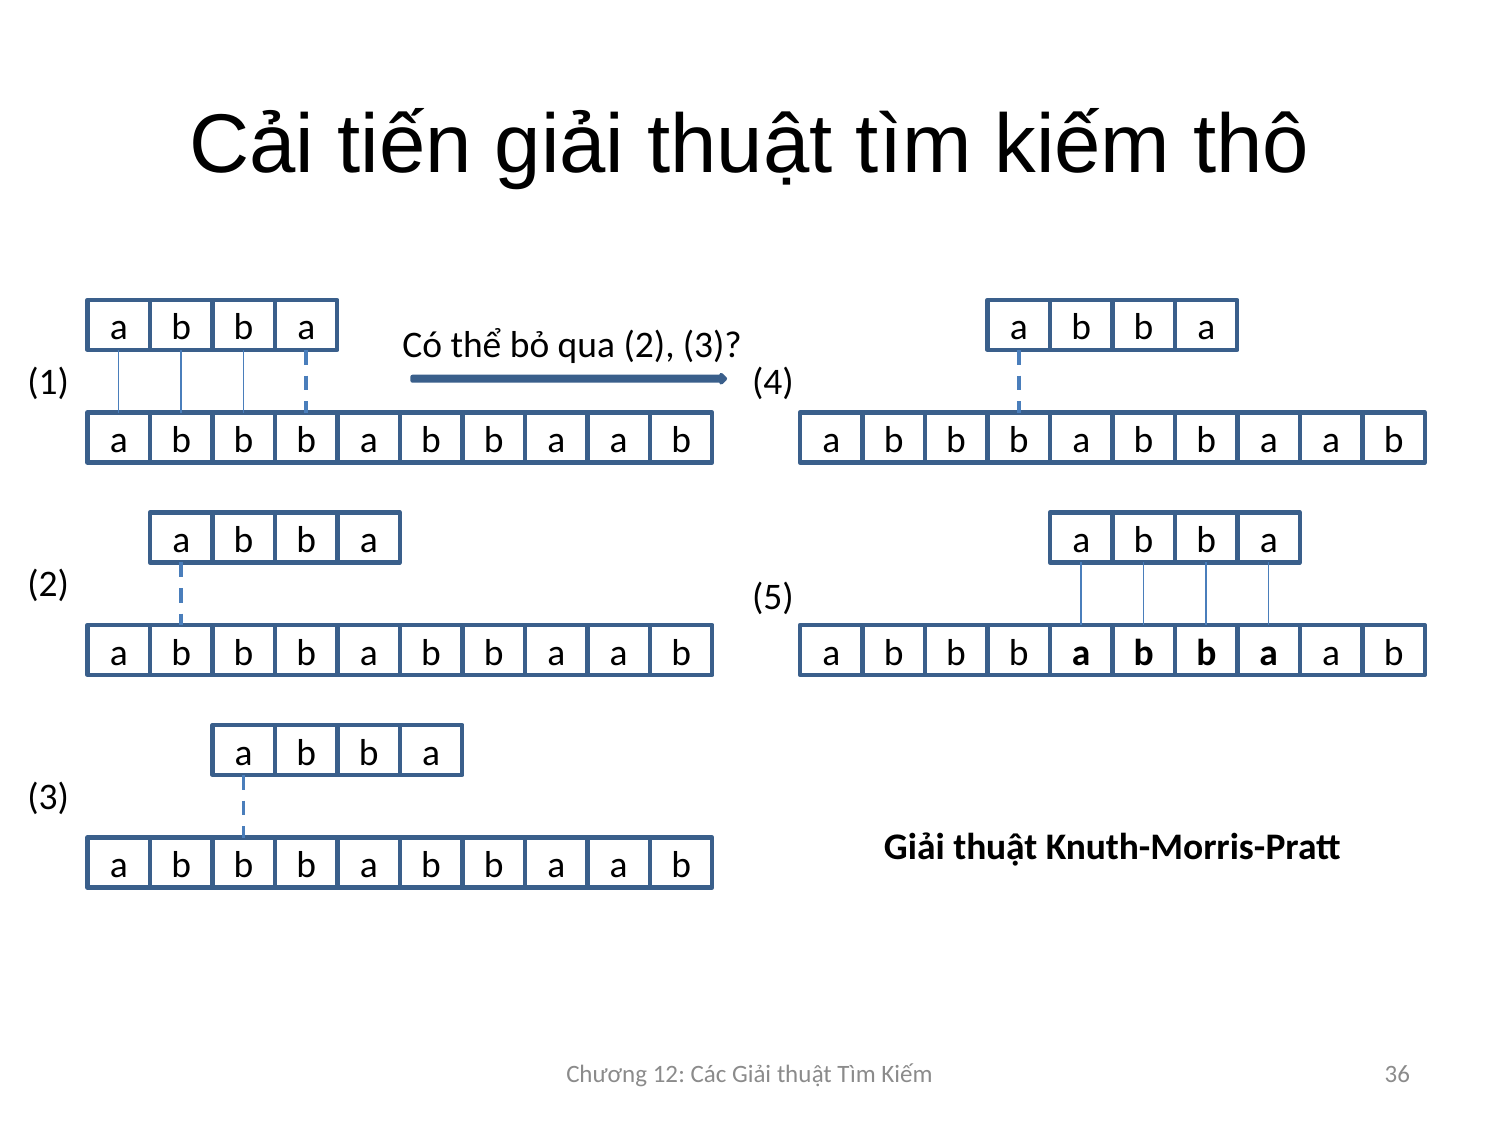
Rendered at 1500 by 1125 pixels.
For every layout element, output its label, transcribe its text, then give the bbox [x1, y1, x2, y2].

text_box a [1235, 510, 1302, 565]
text_box b [398, 835, 460, 890]
text_box a [798, 410, 860, 465]
text_box a [1235, 410, 1298, 465]
text_box b [1360, 410, 1427, 465]
text_box b [210, 623, 273, 677]
text_box a [1173, 298, 1239, 352]
text_box b [398, 410, 460, 465]
text_box a [85, 298, 148, 352]
text_box b [273, 410, 339, 465]
text_box a [523, 623, 585, 677]
text_box b [923, 410, 985, 465]
slide_number 36 [1074, 1042, 1425, 1103]
text_box b [273, 723, 335, 777]
text_box a [585, 835, 648, 890]
text_box b [1110, 623, 1173, 677]
text_box a [210, 723, 273, 777]
text_box (5) [737, 564, 813, 625]
text_box a [339, 623, 398, 677]
text_box a [985, 298, 1048, 352]
text_box b [860, 623, 923, 677]
text_box a [398, 723, 464, 777]
text_box (4) [737, 349, 813, 410]
text_box a [1052, 623, 1110, 677]
text_box b [1110, 410, 1173, 465]
text_box b [460, 410, 523, 465]
text_box b [860, 410, 923, 465]
text_box a [1048, 510, 1110, 565]
text_box b [460, 623, 523, 677]
text_box b [210, 510, 273, 565]
text_box b [1110, 510, 1173, 565]
text_box Có thể bỏ qua (2), (3)? [387, 312, 775, 373]
text_box b [1173, 410, 1235, 465]
text_box b [210, 298, 273, 352]
text_box [410, 373, 728, 385]
text_box b [273, 835, 339, 890]
text_box a [798, 623, 860, 677]
text_box a [85, 835, 148, 890]
text_box b [1173, 510, 1235, 565]
text_box b [460, 835, 523, 890]
text_box b [985, 623, 1052, 677]
text_box b [148, 623, 210, 677]
text_box (3) [12, 764, 88, 825]
text_box b [1110, 298, 1173, 352]
text_box a [85, 410, 148, 465]
text_box a [148, 510, 210, 565]
text_box a [523, 410, 585, 465]
text_box a [585, 623, 648, 677]
text_box a [335, 510, 402, 565]
text_box Giải thuật Knuth-Morris-Pratt [800, 814, 1425, 875]
text_box (1) [12, 349, 88, 410]
text_box a [85, 623, 148, 677]
text_box b [273, 510, 335, 565]
text_box b [648, 835, 714, 890]
text_box b [210, 835, 273, 890]
text_box a [339, 835, 398, 890]
text_box b [648, 410, 714, 465]
text_box a [273, 298, 339, 352]
text_box a [523, 835, 585, 890]
text_box b [335, 723, 398, 777]
text_box b [210, 410, 273, 465]
text_box b [985, 410, 1052, 465]
text_box a [339, 410, 398, 465]
text_box b [648, 623, 714, 677]
text_box a [1298, 623, 1360, 677]
text_box a [1235, 623, 1298, 677]
text_box b [398, 623, 460, 677]
text_box a [585, 410, 648, 465]
text_box b [148, 835, 210, 890]
text_box (2) [12, 551, 88, 612]
text_box b [923, 623, 985, 677]
text_box b [148, 298, 210, 352]
text_box b [273, 623, 339, 677]
text_box b [1048, 298, 1110, 352]
title Cải tiến giải thuật tìm kiếm thô [75, 45, 1425, 233]
footer Chương 12: Các Giải thuật Tìm Kiếm [512, 1042, 988, 1103]
text_box a [1298, 410, 1360, 465]
text_box a [1052, 410, 1110, 465]
text_box b [1360, 623, 1427, 677]
text_box b [148, 410, 210, 465]
text_box b [1173, 623, 1235, 677]
